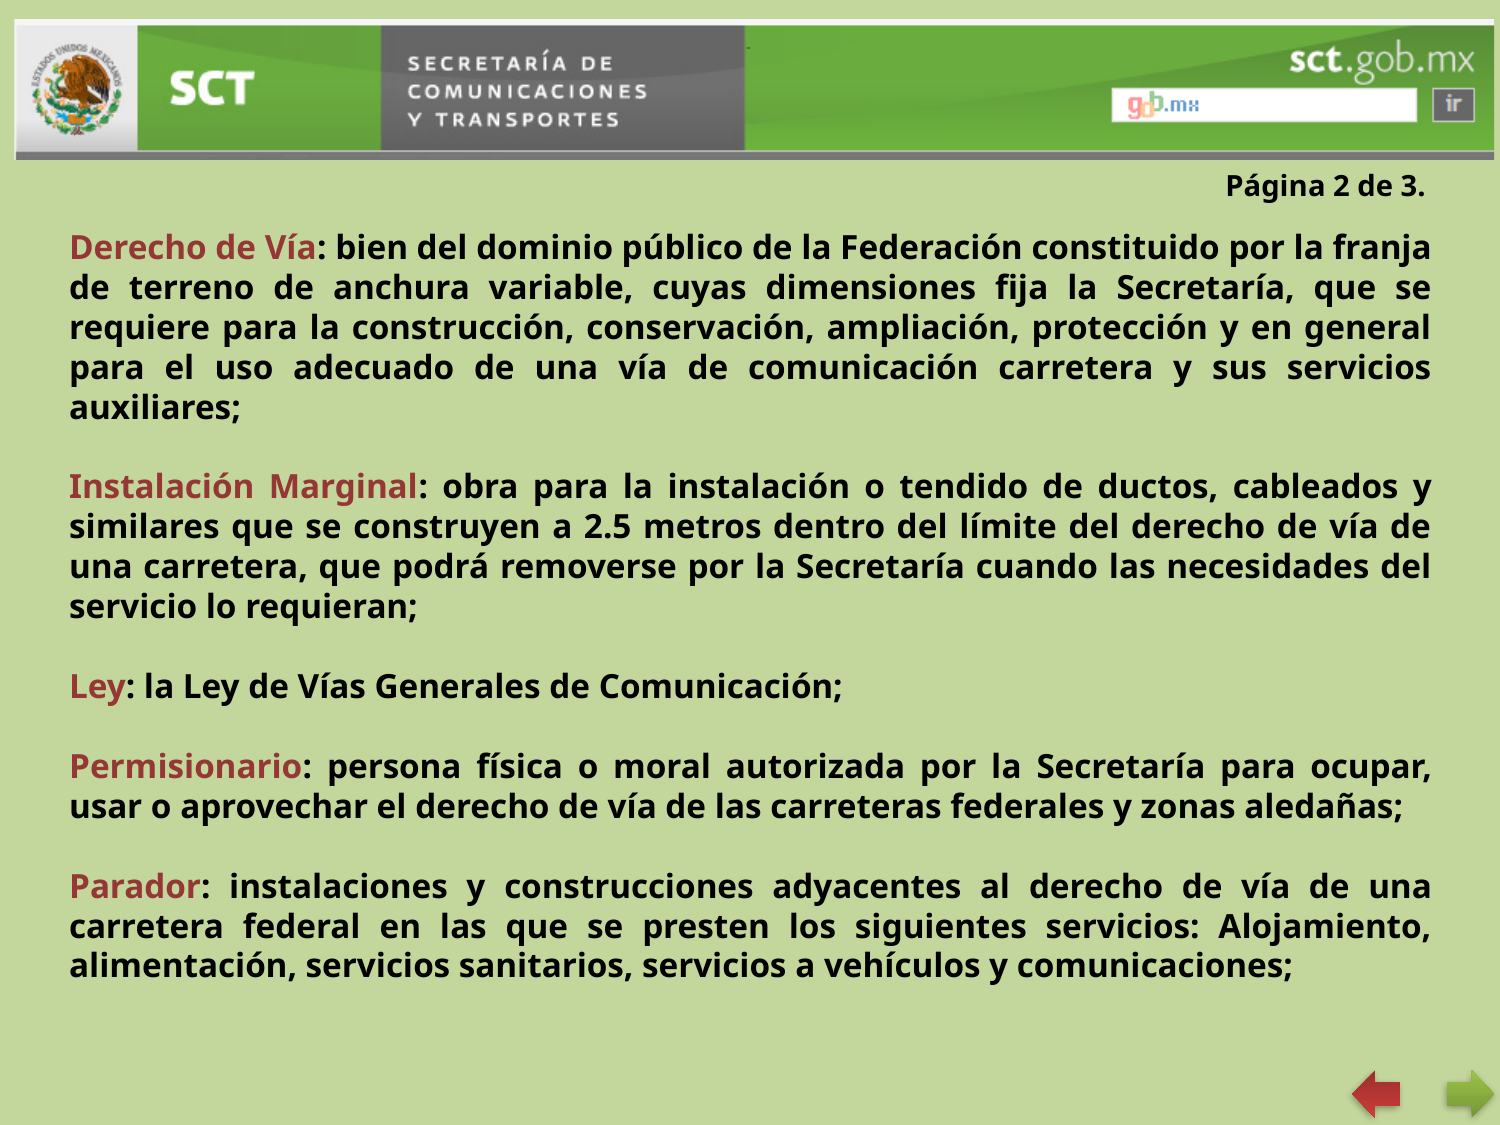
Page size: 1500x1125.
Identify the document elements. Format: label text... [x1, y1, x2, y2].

text_box [1352, 1070, 1400, 1118]
text_box Derecho de Vía: bien del dominio público de la Federación constituido por la franja de terreno de anchura variable, cuyas dimensiones fija la Secretaría, que se requiere para la construcción, conservación, ampliación, protección y en general para el uso adecuado de una vía de comunicación carretera y sus servicios auxiliares; Instalación Marginal: obra para la instalación o tendido de ductos, cableados y similares que se construyen a 2.5 metros dentro del límite del derecho de vía de una carretera, que podrá removerse por la Secretaría cuando las necesidades del servicio lo requieran; Ley: la Ley de Vías Generales de Comunicación; Permisionario: persona física o moral autorizada por la Secretaría para ocupar, usar o aprovechar el derecho de vía de las carreteras federales y zonas aledañas; Parador: instalaciones y construcciones adyacentes al derecho de vía de una carretera federal en las que se presten los siguientes servicios: Alojamiento, alimentación, servicios sanitarios, servicios a vehículos y comunicaciones; [54, 218, 1449, 1037]
text_box Página 2 de 3. [1210, 168, 1459, 210]
text_box [1446, 1070, 1495, 1118]
picture [14, 18, 1495, 160]
